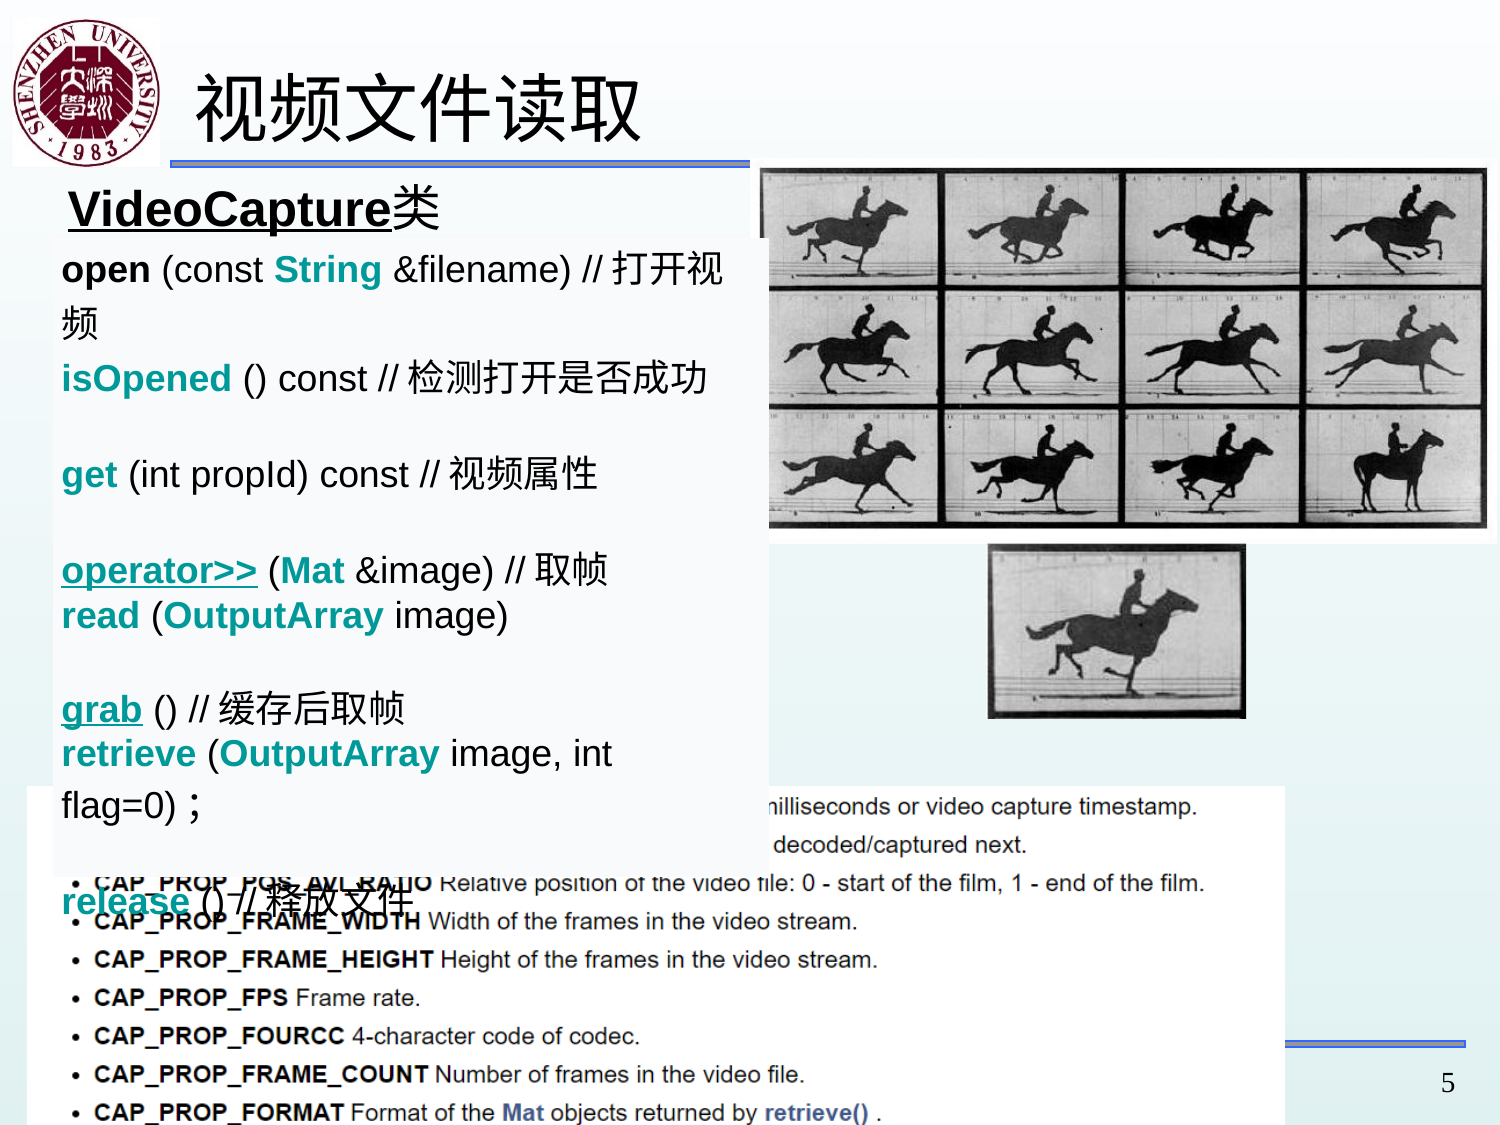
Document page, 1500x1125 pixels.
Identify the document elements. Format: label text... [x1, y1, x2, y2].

picture [749, 158, 1497, 719]
picture [26, 786, 1286, 1125]
slide_number 5 [1290, 1030, 1471, 1106]
table_header open (const String &filename) //打开视频 isOpened () const //检测打开是否成功 get (int propId) const //视频属性 operator>> (Mat &image) //取帧 read (OutputArray image) grab () //缓存后取帧 retrieve (OutputArray image, int flag=0)； release () //释放文件 [53, 238, 769, 785]
text_box VideoCapture类 [52, 169, 744, 244]
picture [11, 18, 160, 168]
text_box 视频文件读取 [178, 54, 659, 160]
